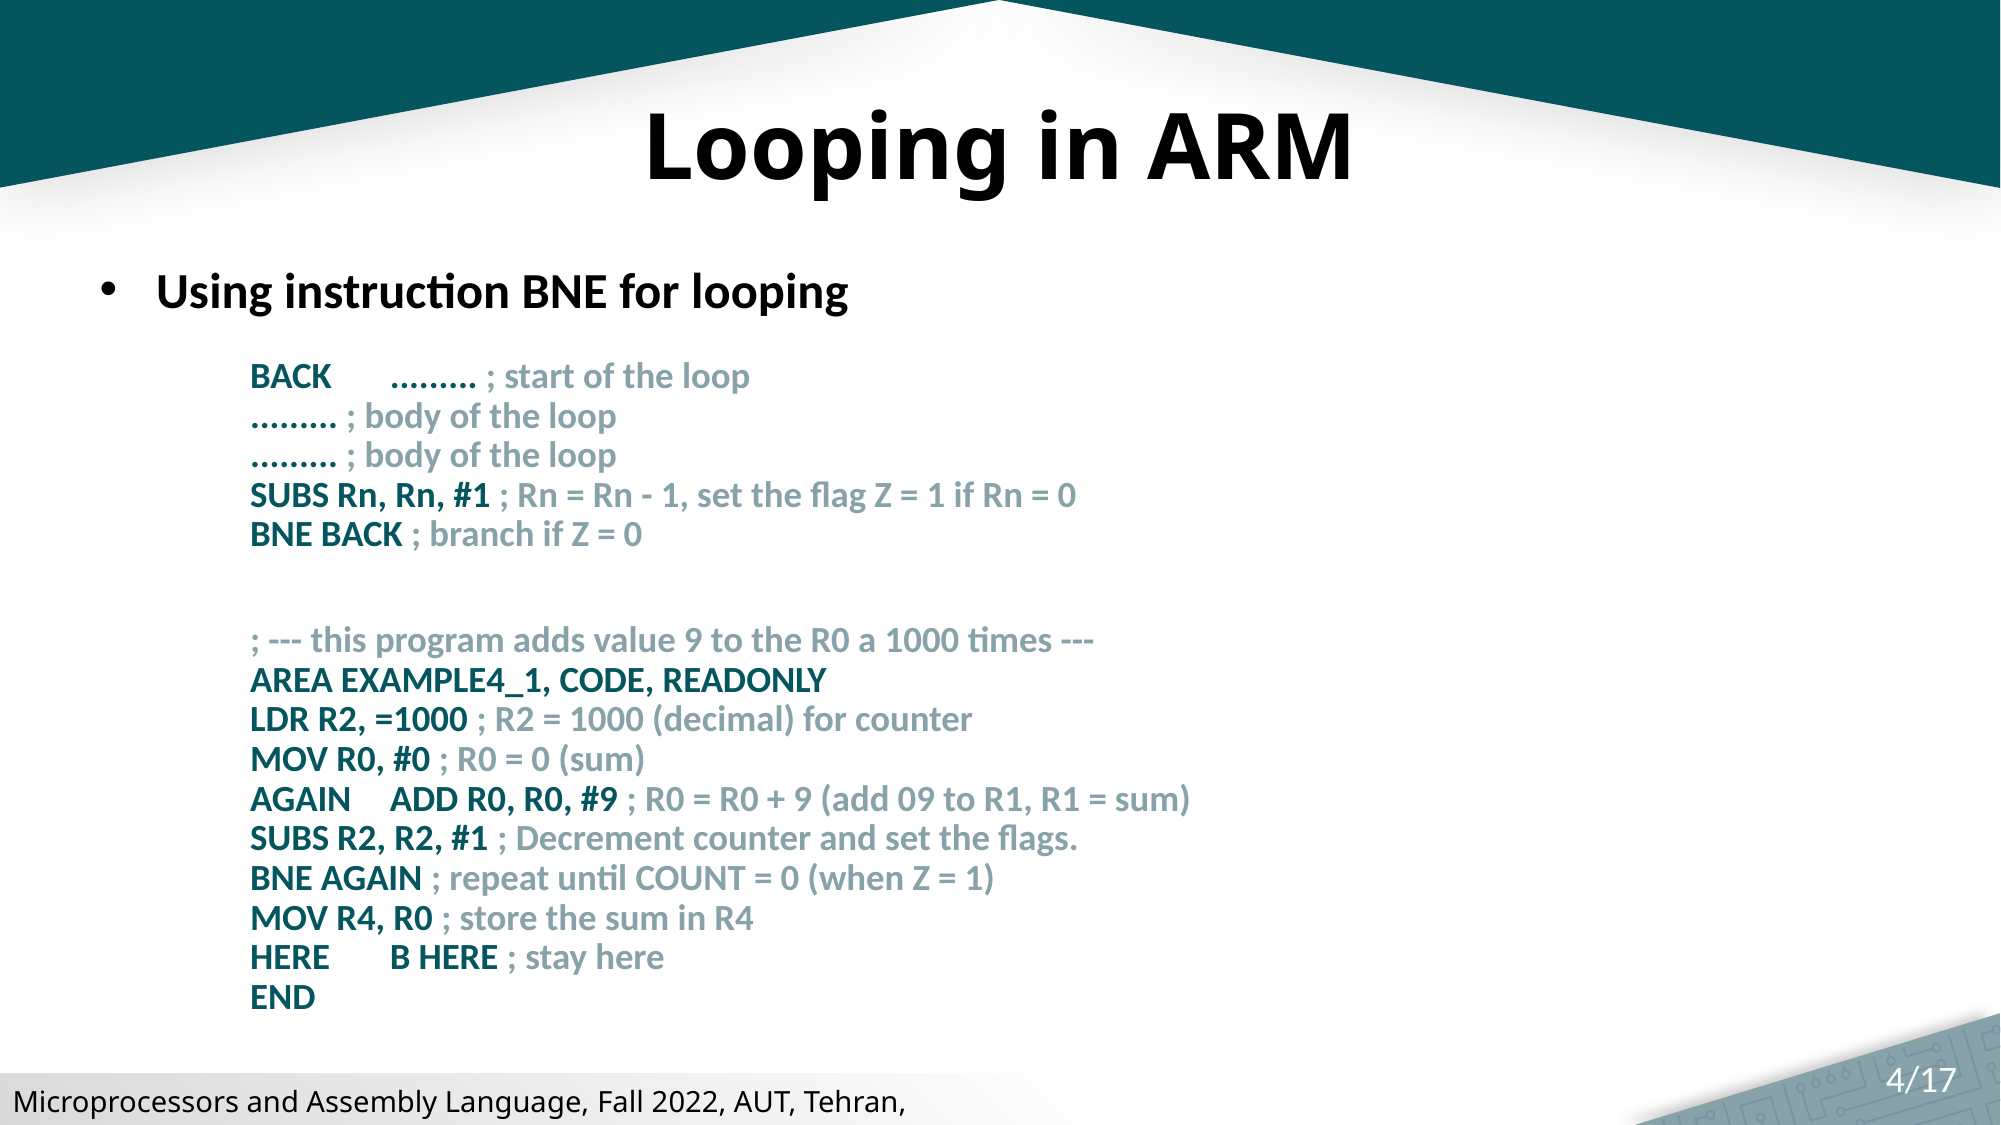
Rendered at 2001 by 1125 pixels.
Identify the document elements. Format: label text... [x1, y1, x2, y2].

title Looping in ARM [137, 41, 1863, 220]
slide_number 4/17 [1522, 1047, 1973, 1108]
list Using instruction BNE for looping BACK ......... ; start of the loop ......... ; body of the loop ......... ; body of the loop SUBS Rn, Rn, #1 ; Rn = Rn - 1, set the flag Z = 1 if Rn = 0 BNE BACK ; branch if Z = 0 ; --- this program adds value 9 to the R0 a 1000 times --- AREA EXAMPLE4_1, CODE, READONLY LDR R2, =1000 ; R2 = 1000 (decimal) for counter MOV R0, #0 ; R0 = 0 (sum) AGAIN ADD R0, R0, #9 ; R0 = R0 + 9 (add 09 to R1, R1 = sum) SUBS R2, R2, #1 ; Decrement counter and set the flags. BNE AGAIN ; repeat until COUNT = 0 (when Z = 1) MOV R4, R0 ; store the sum in R4 HERE B HERE ; stay here END [84, 220, 1863, 1032]
